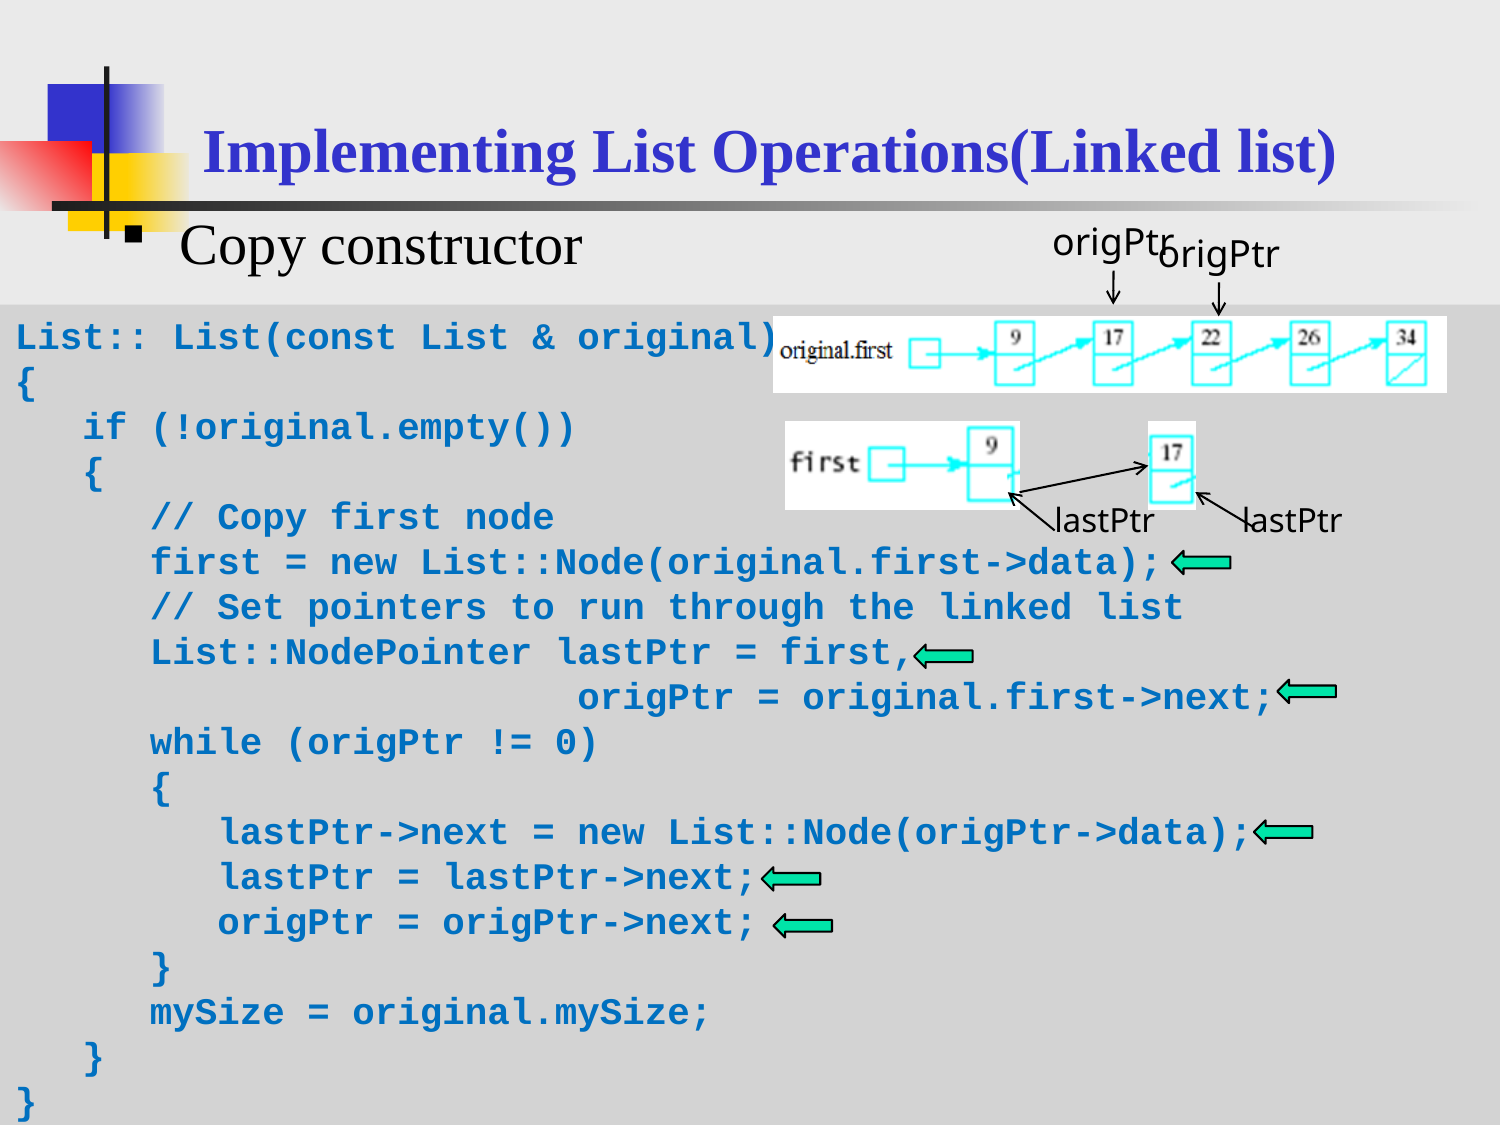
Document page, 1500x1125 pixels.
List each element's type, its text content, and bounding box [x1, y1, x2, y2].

text_box [773, 914, 832, 938]
text_box origPtr [1142, 222, 1296, 283]
text_box origPtr [1037, 210, 1190, 271]
picture [784, 421, 1020, 510]
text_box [741, 546, 759, 579]
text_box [1007, 491, 1055, 531]
picture [773, 316, 1447, 393]
picture [1148, 421, 1196, 510]
text_box Copy constructor [105, 199, 1381, 304]
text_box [1019, 465, 1149, 493]
text_box [1277, 679, 1336, 704]
text_box List:: List(const List & original) { if (!original.empty()) { // Copy first node first = new List::Node(original.first->data); // Set pointers to run through the linked list List::NodePointer lastPtr = first, origPtr = original.first->next; while (origPtr != 0) { lastPtr->next = new List::Node(origPtr->data); lastPtr = lastPtr->next; origPtr = origPtr->next; } mySize = original.mySize; } } [0, 304, 1500, 1125]
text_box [1195, 491, 1255, 528]
text_box [761, 867, 821, 891]
text_box [1171, 550, 1231, 575]
text_box [913, 644, 973, 668]
text_box [1253, 820, 1313, 844]
title Implementing List Operations(Linked list) [187, 30, 1477, 193]
text_box lastPtr [1039, 502, 1171, 547]
text_box lastPtr [1227, 492, 1358, 547]
